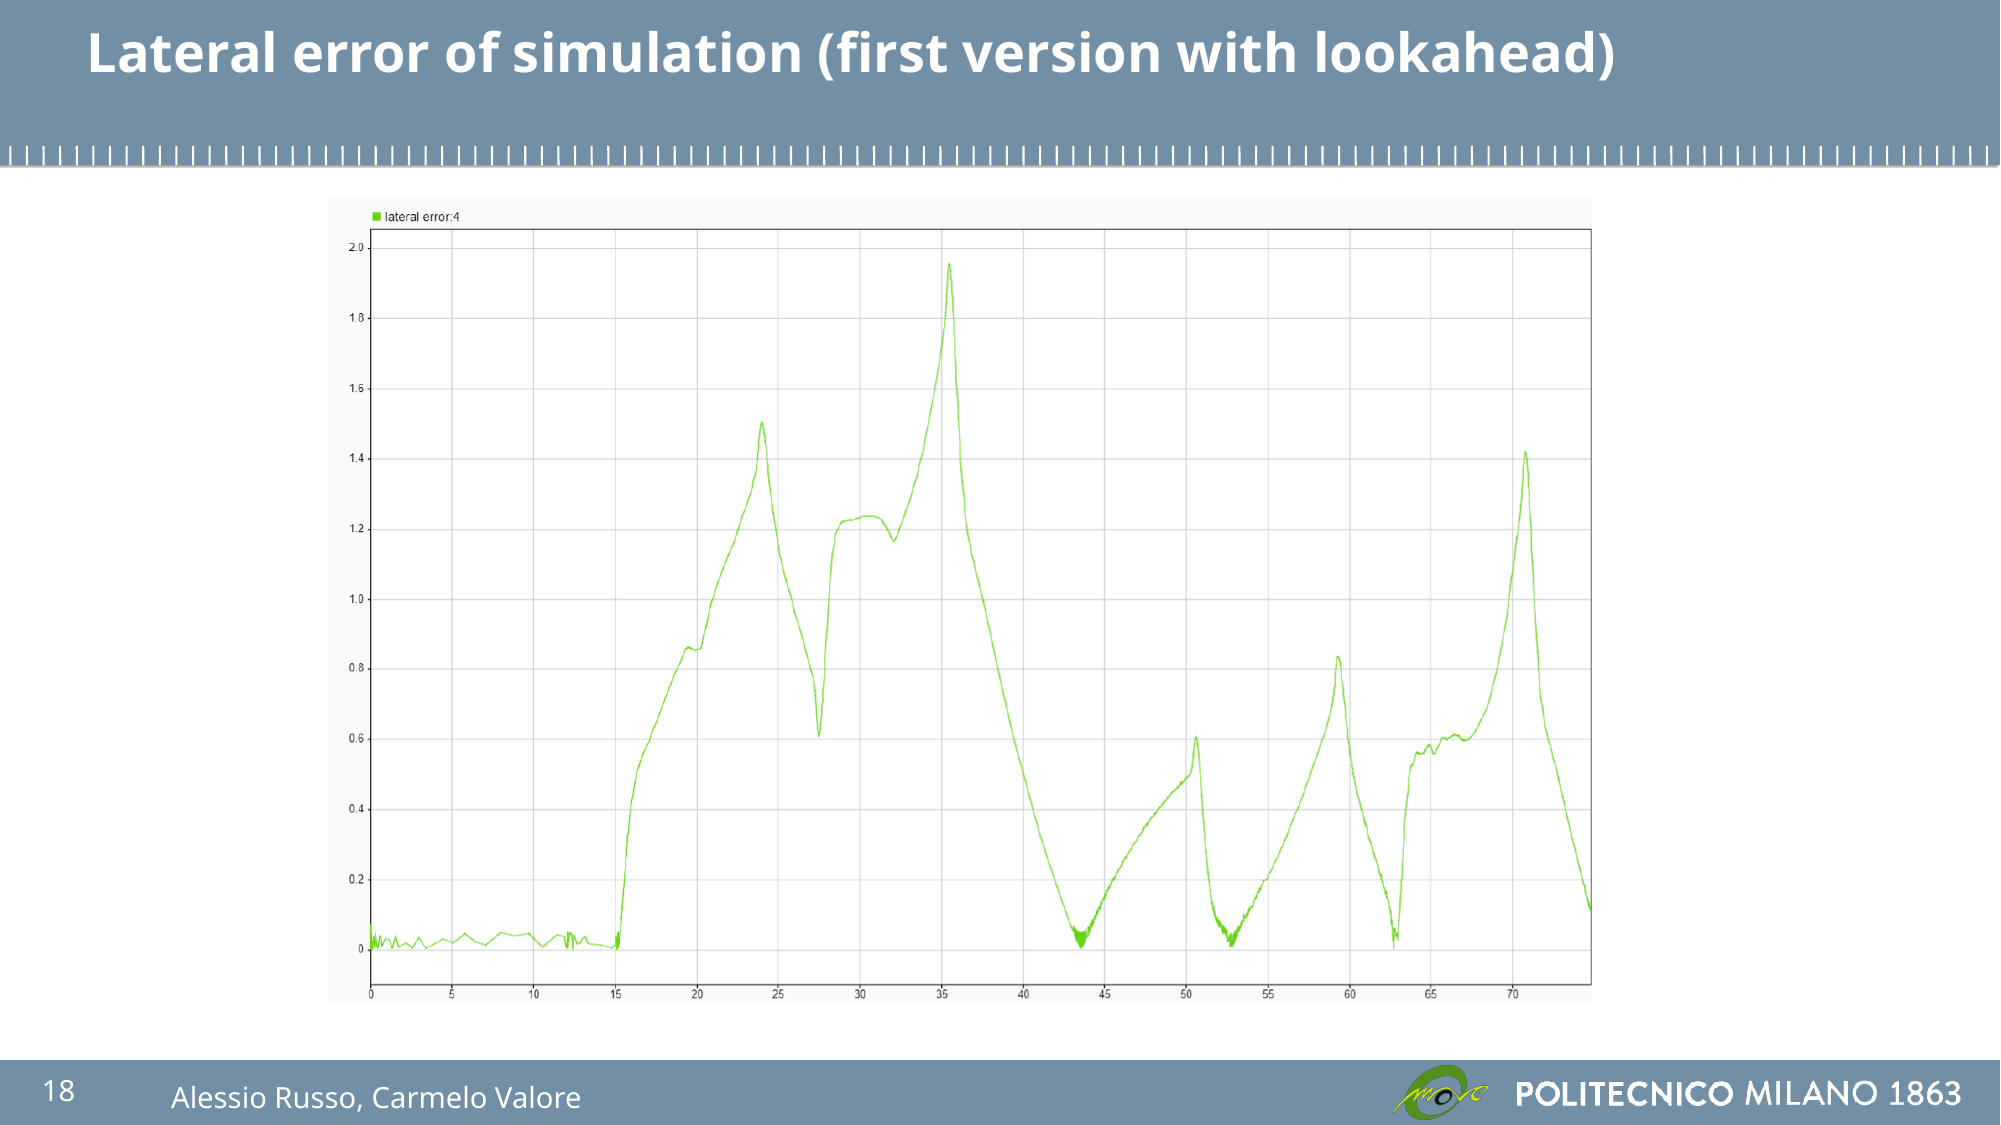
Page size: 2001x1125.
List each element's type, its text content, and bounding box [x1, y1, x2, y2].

picture [1510, 1068, 1967, 1117]
text_box Lateral error of simulation (first version with lookahead) [71, 11, 1915, 89]
text_box 18 [7, 1062, 110, 1123]
picture [293, 175, 1651, 1038]
text_box Alessio Russo, Carmelo Valore [156, 1067, 1007, 1125]
picture [1392, 1065, 1489, 1120]
